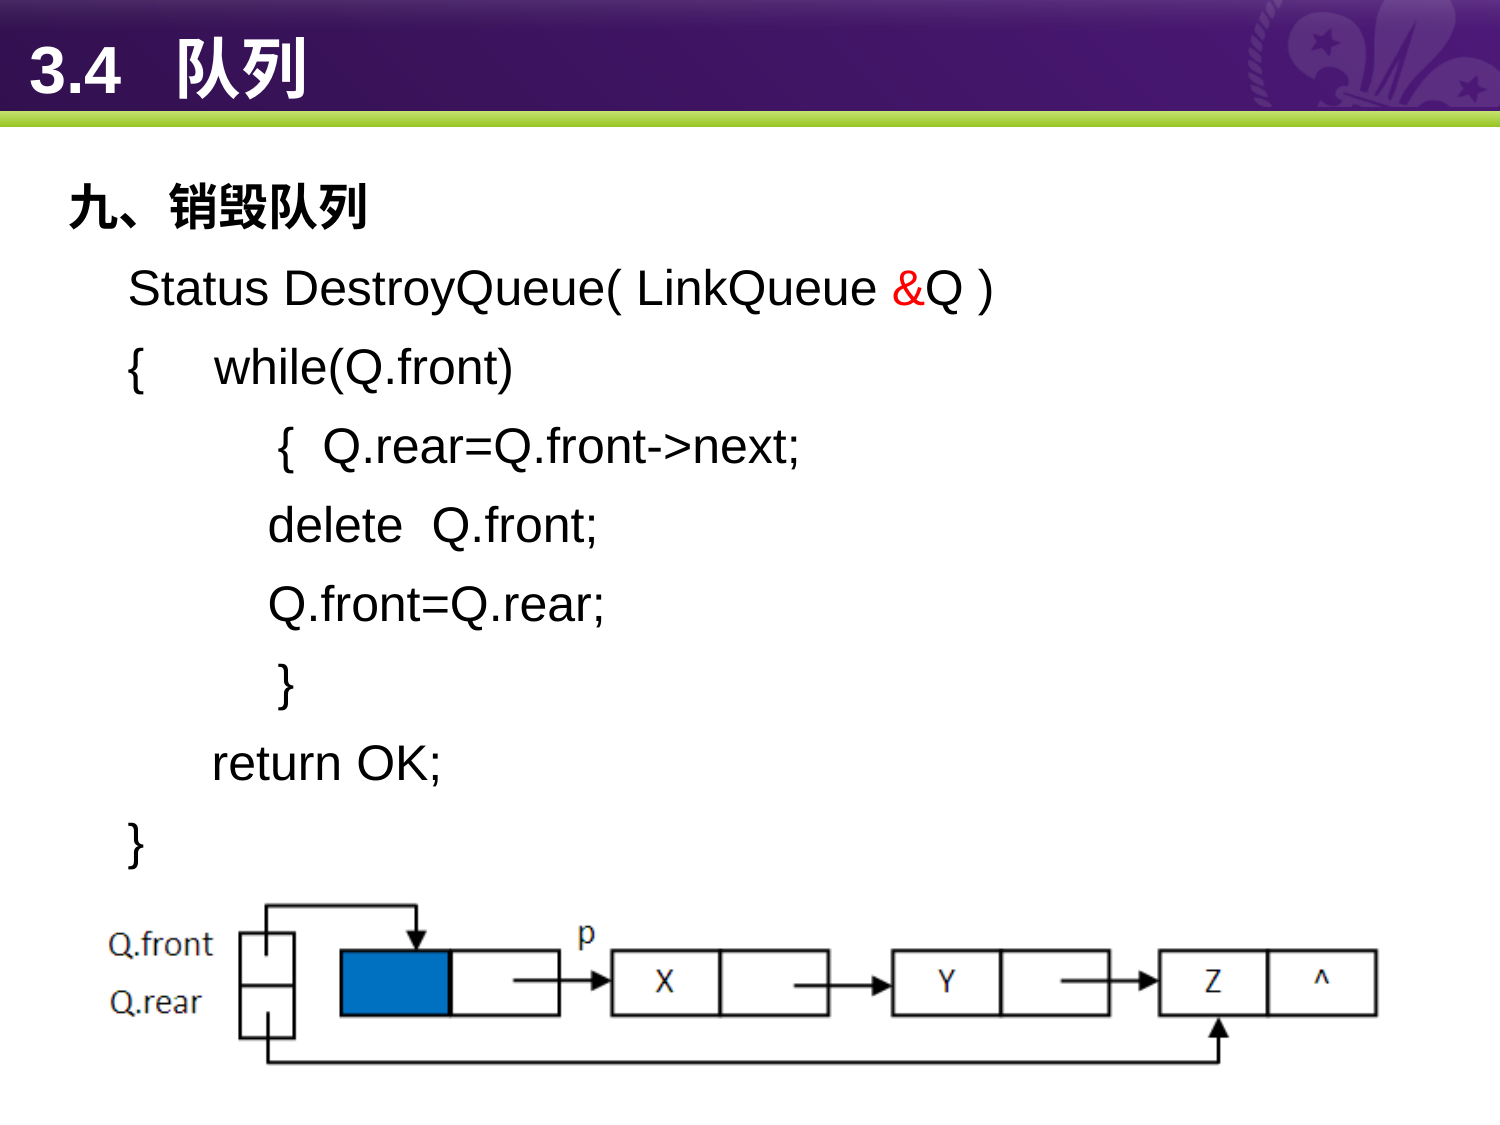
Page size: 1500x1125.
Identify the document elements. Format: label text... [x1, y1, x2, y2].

picture [94, 892, 1395, 1080]
title 3.4 队列 [14, 0, 1500, 135]
text_box 九、销毁队列 Status DestroyQueue( LinkQueue &Q ) { while(Q.front) { Q.rear=Q.front->next; delete Q.front; Q.front=Q.rear; } return OK; } [53, 149, 1436, 866]
